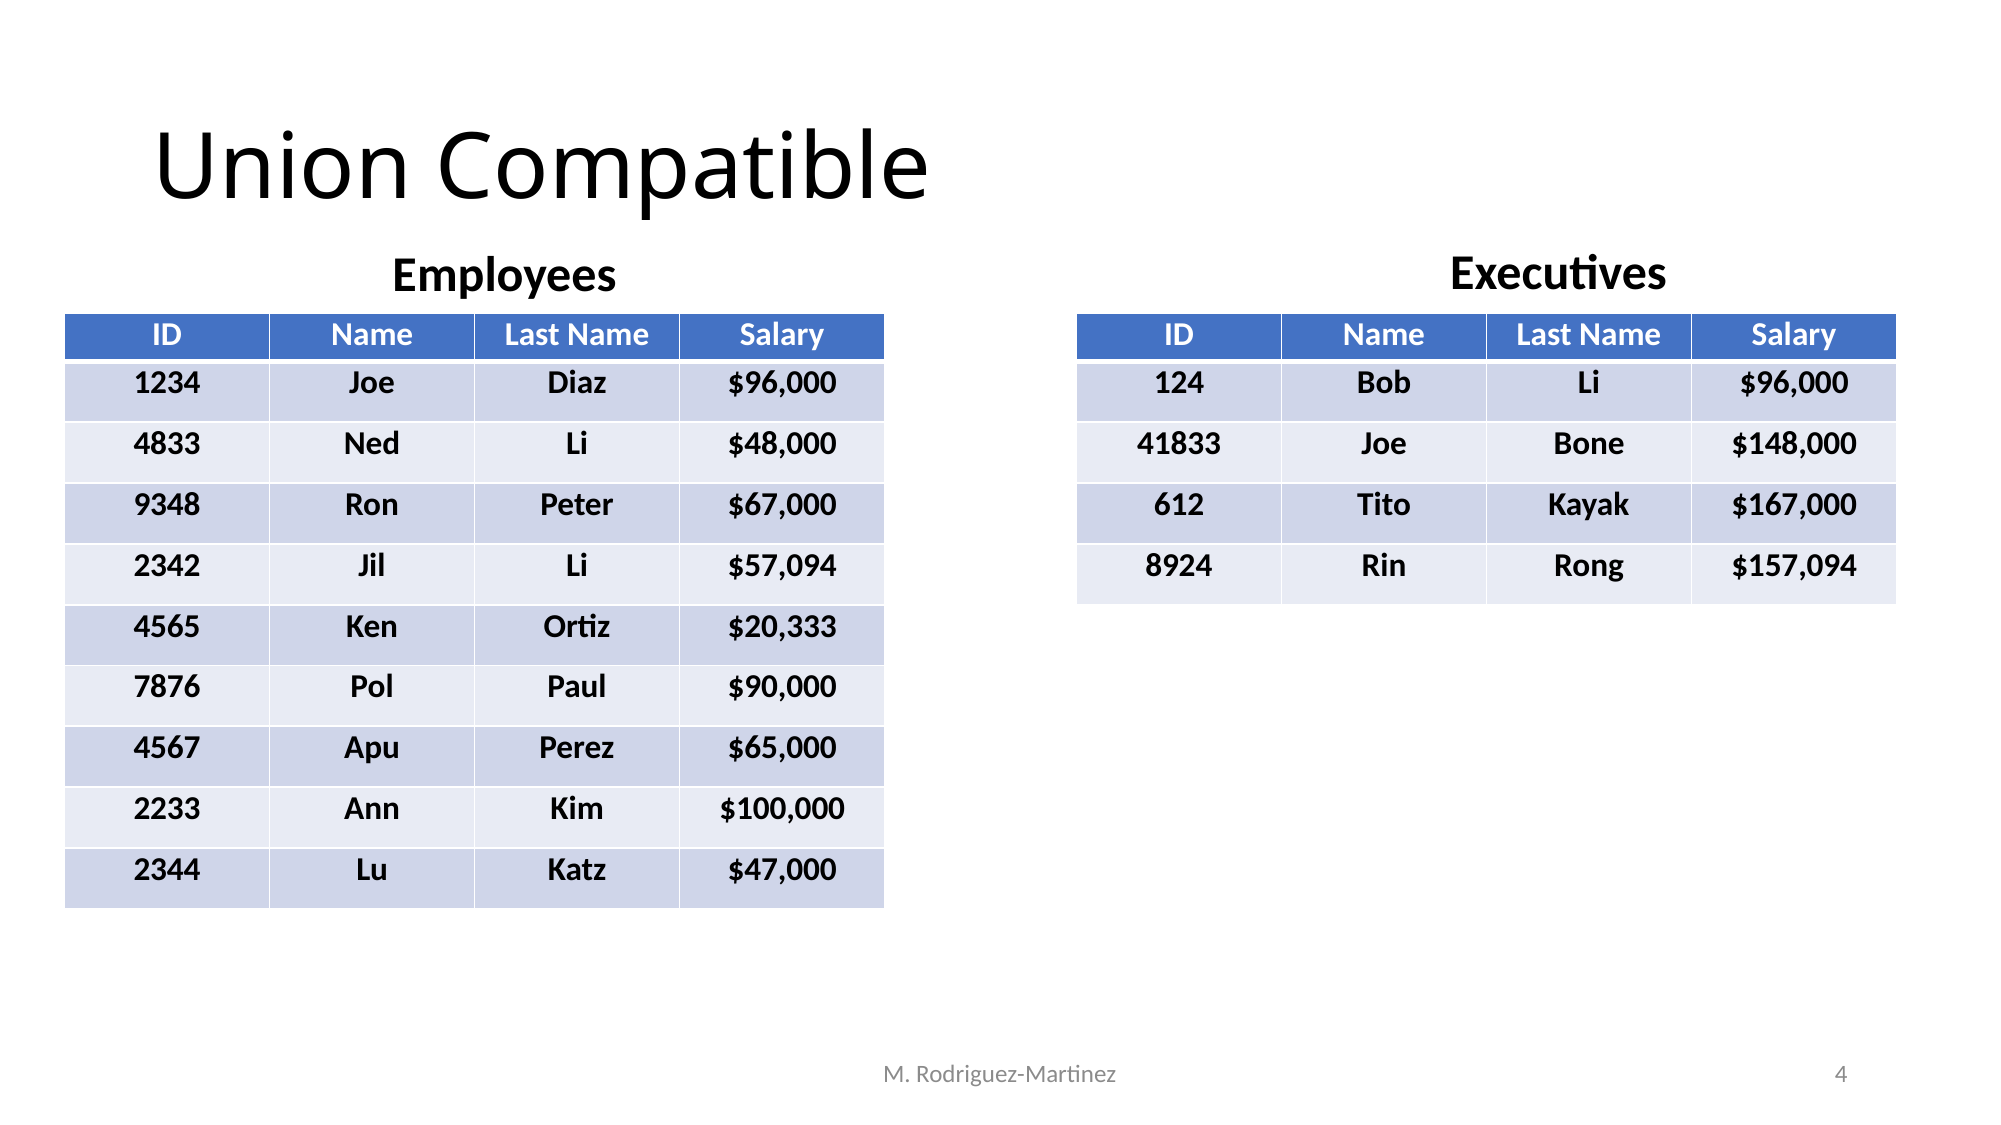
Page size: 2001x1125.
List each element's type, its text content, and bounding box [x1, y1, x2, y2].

table_cell $100,000 [680, 788, 884, 847]
table_cell 612 [1077, 484, 1281, 543]
table_cell Li [1487, 364, 1691, 421]
table_cell Lu [270, 849, 474, 908]
table_cell Apu [270, 727, 474, 786]
table_cell Paul [475, 666, 679, 725]
table_cell $157,094 [1692, 545, 1896, 604]
table_cell $57,094 [680, 545, 884, 604]
table_cell Ned [270, 423, 474, 482]
table_header ID [1077, 314, 1281, 359]
table_cell $67,000 [680, 484, 884, 543]
table_cell Ortiz [475, 606, 679, 665]
table_cell Pol [270, 666, 474, 725]
table_cell Ann [270, 788, 474, 847]
table_cell Jil [270, 545, 474, 604]
table_header Salary [1692, 314, 1896, 359]
table_cell 4833 [65, 423, 269, 482]
table_header Last Name [1487, 314, 1691, 359]
table_cell 41833 [1077, 423, 1281, 482]
table_cell Tito [1282, 484, 1486, 543]
table_cell Ken [270, 606, 474, 665]
text_box Executives [1435, 231, 1683, 307]
table_header Salary [680, 314, 884, 359]
text_box Employees [377, 234, 632, 310]
table_cell Li [475, 423, 679, 482]
table_cell Joe [1282, 423, 1486, 482]
table_cell Katz [475, 849, 679, 908]
table_cell 4565 [65, 606, 269, 665]
footer M. Rodriguez-Martinez [662, 1042, 1338, 1103]
table_cell $96,000 [680, 364, 884, 421]
table_cell $47,000 [680, 849, 884, 908]
table_cell $96,000 [1692, 364, 1896, 421]
table_cell $90,000 [680, 666, 884, 725]
table_cell 124 [1077, 364, 1281, 421]
table_cell Diaz [475, 364, 679, 421]
table_header Last Name [475, 314, 679, 359]
table_cell Bob [1282, 364, 1486, 421]
table_cell Joe [270, 364, 474, 421]
table_cell Ron [270, 484, 474, 543]
table_cell 2233 [65, 788, 269, 847]
table_header Name [270, 314, 474, 359]
table_cell 8924 [1077, 545, 1281, 604]
title Union Compatible [137, 59, 1863, 278]
table_cell 9348 [65, 484, 269, 543]
table_cell Kayak [1487, 484, 1691, 543]
table_cell $48,000 [680, 423, 884, 482]
table_cell Li [475, 545, 679, 604]
table_cell $20,333 [680, 606, 884, 665]
table_header ID [65, 314, 269, 359]
table_cell 4567 [65, 727, 269, 786]
table_cell Rong [1487, 545, 1691, 604]
table_cell $167,000 [1692, 484, 1896, 543]
slide_number 4 [1412, 1042, 1863, 1103]
table_cell Perez [475, 727, 679, 786]
table_cell 2344 [65, 849, 269, 908]
table_cell 7876 [65, 666, 269, 725]
table_cell 1234 [65, 364, 269, 421]
table_header Name [1282, 314, 1486, 359]
table_cell Kim [475, 788, 679, 847]
table_cell Bone [1487, 423, 1691, 482]
table_cell Peter [475, 484, 679, 543]
table_cell $148,000 [1692, 423, 1896, 482]
table_cell Rin [1282, 545, 1486, 604]
table_cell $65,000 [680, 727, 884, 786]
table_cell 2342 [65, 545, 269, 604]
